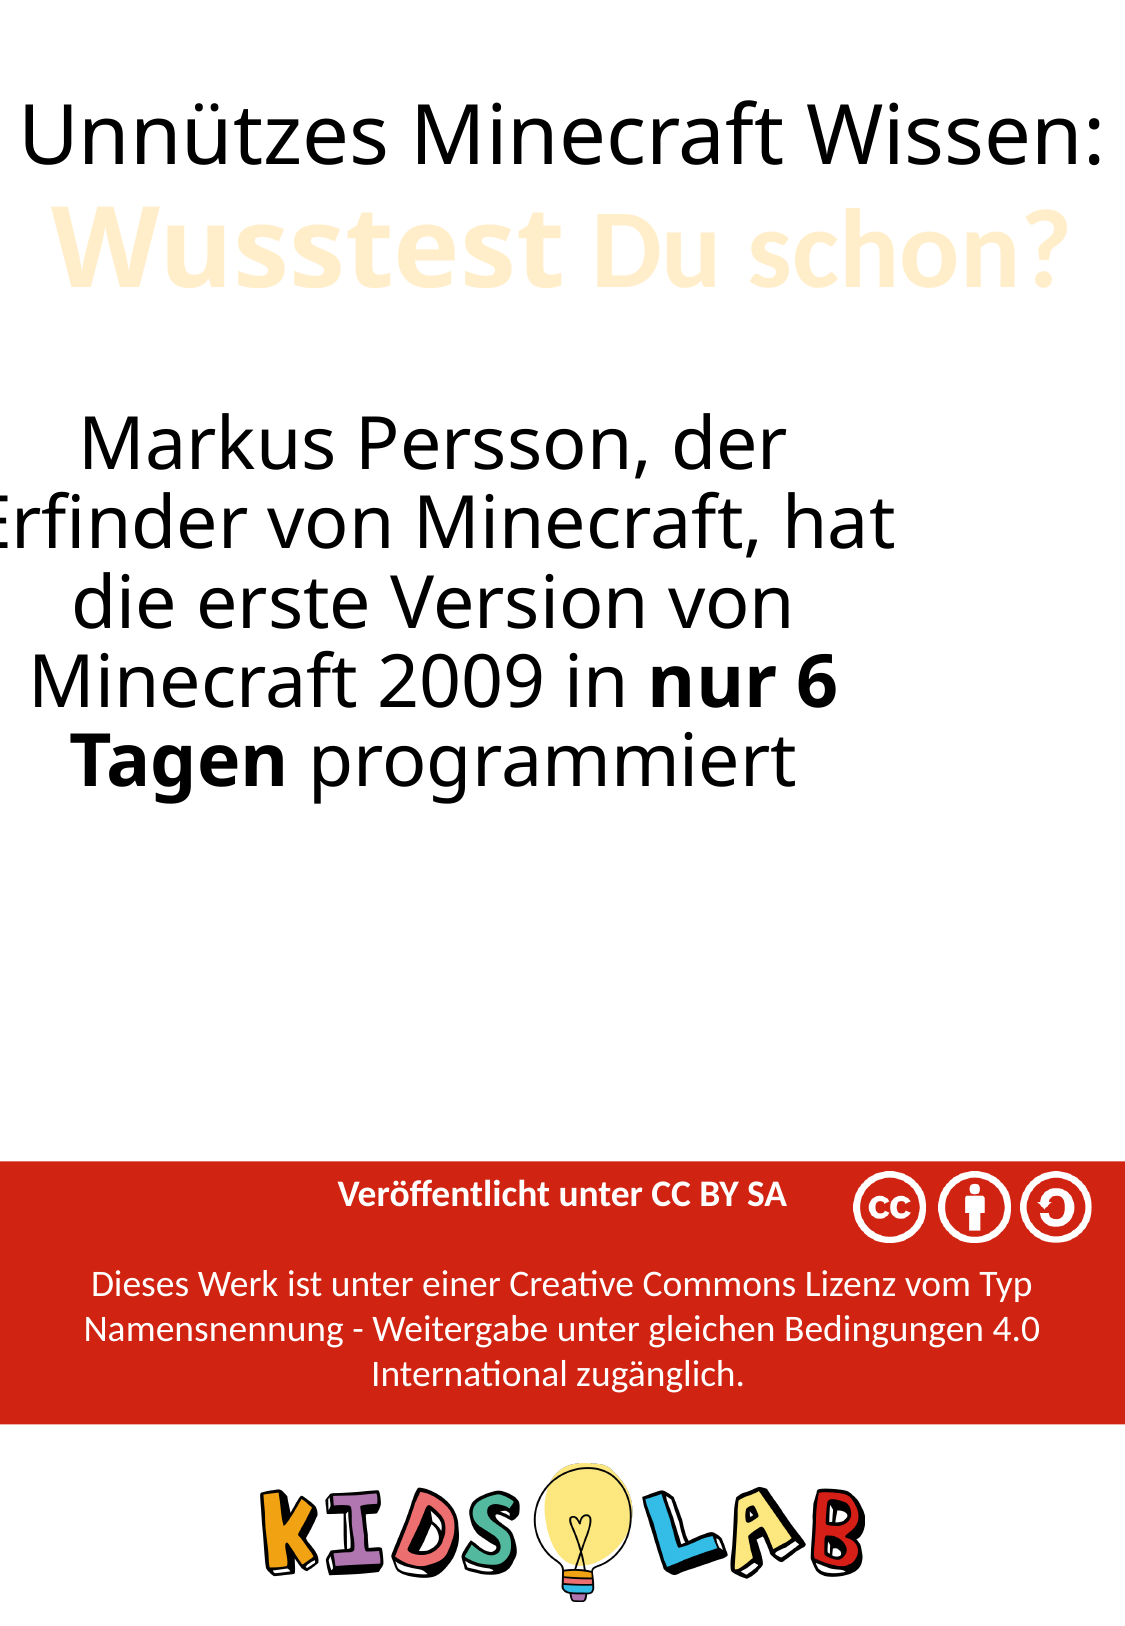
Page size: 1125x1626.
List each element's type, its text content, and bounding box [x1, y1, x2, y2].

list Markus Persson, der Erfinder von Minecraft, hat die erste Version von Minecraft 2009 in nur 6 Tagen programmiert [0, 398, 944, 813]
picture [1020, 1171, 1092, 1243]
text_box Unnützes Minecraft Wissen: [3, 73, 1122, 189]
picture [853, 1171, 926, 1243]
text_box Wusstest Du schon? [36, 189, 1089, 318]
picture [260, 1463, 865, 1602]
picture [938, 1171, 1011, 1243]
